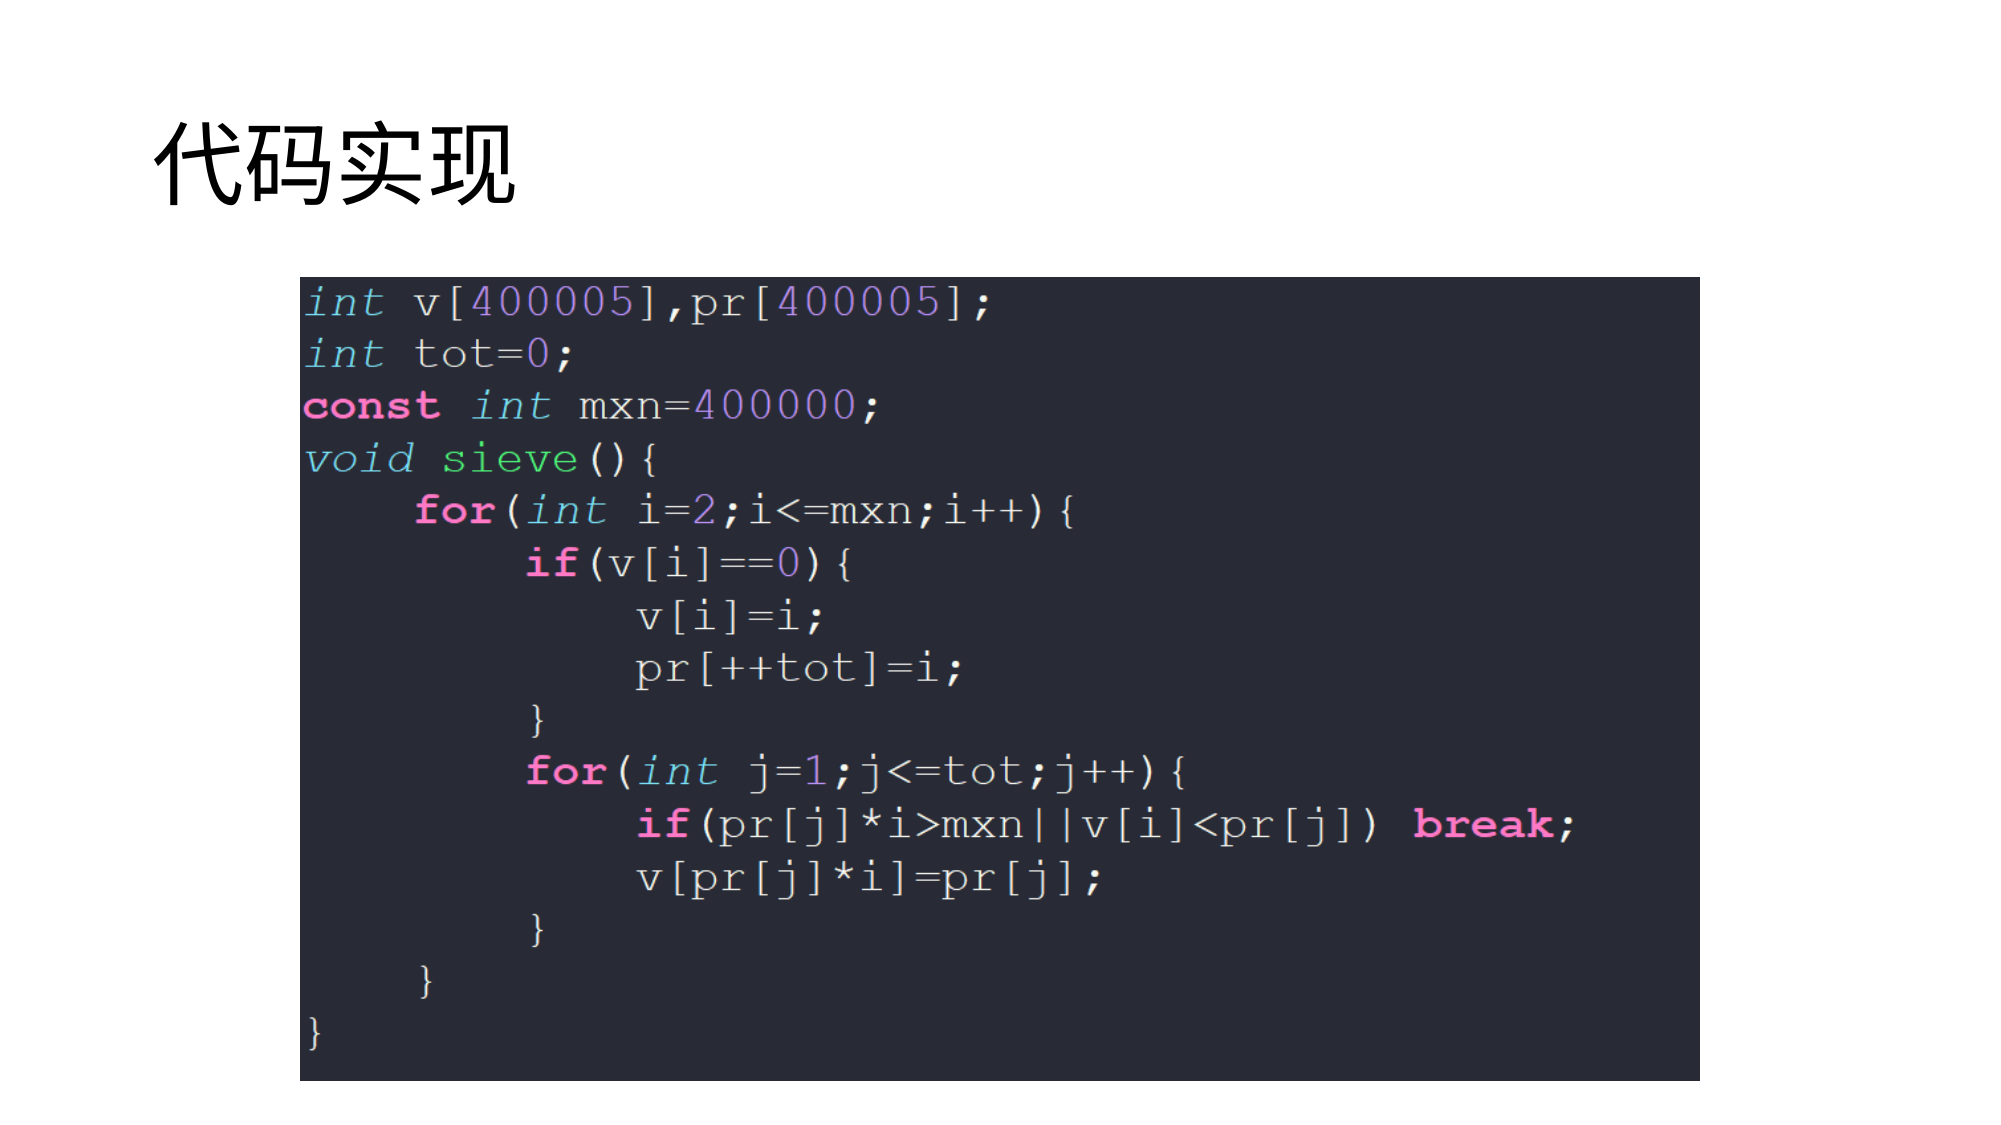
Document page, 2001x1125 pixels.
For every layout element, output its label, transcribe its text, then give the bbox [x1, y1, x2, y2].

picture [300, 277, 1700, 1081]
title 代码实现 [137, 59, 1863, 278]
